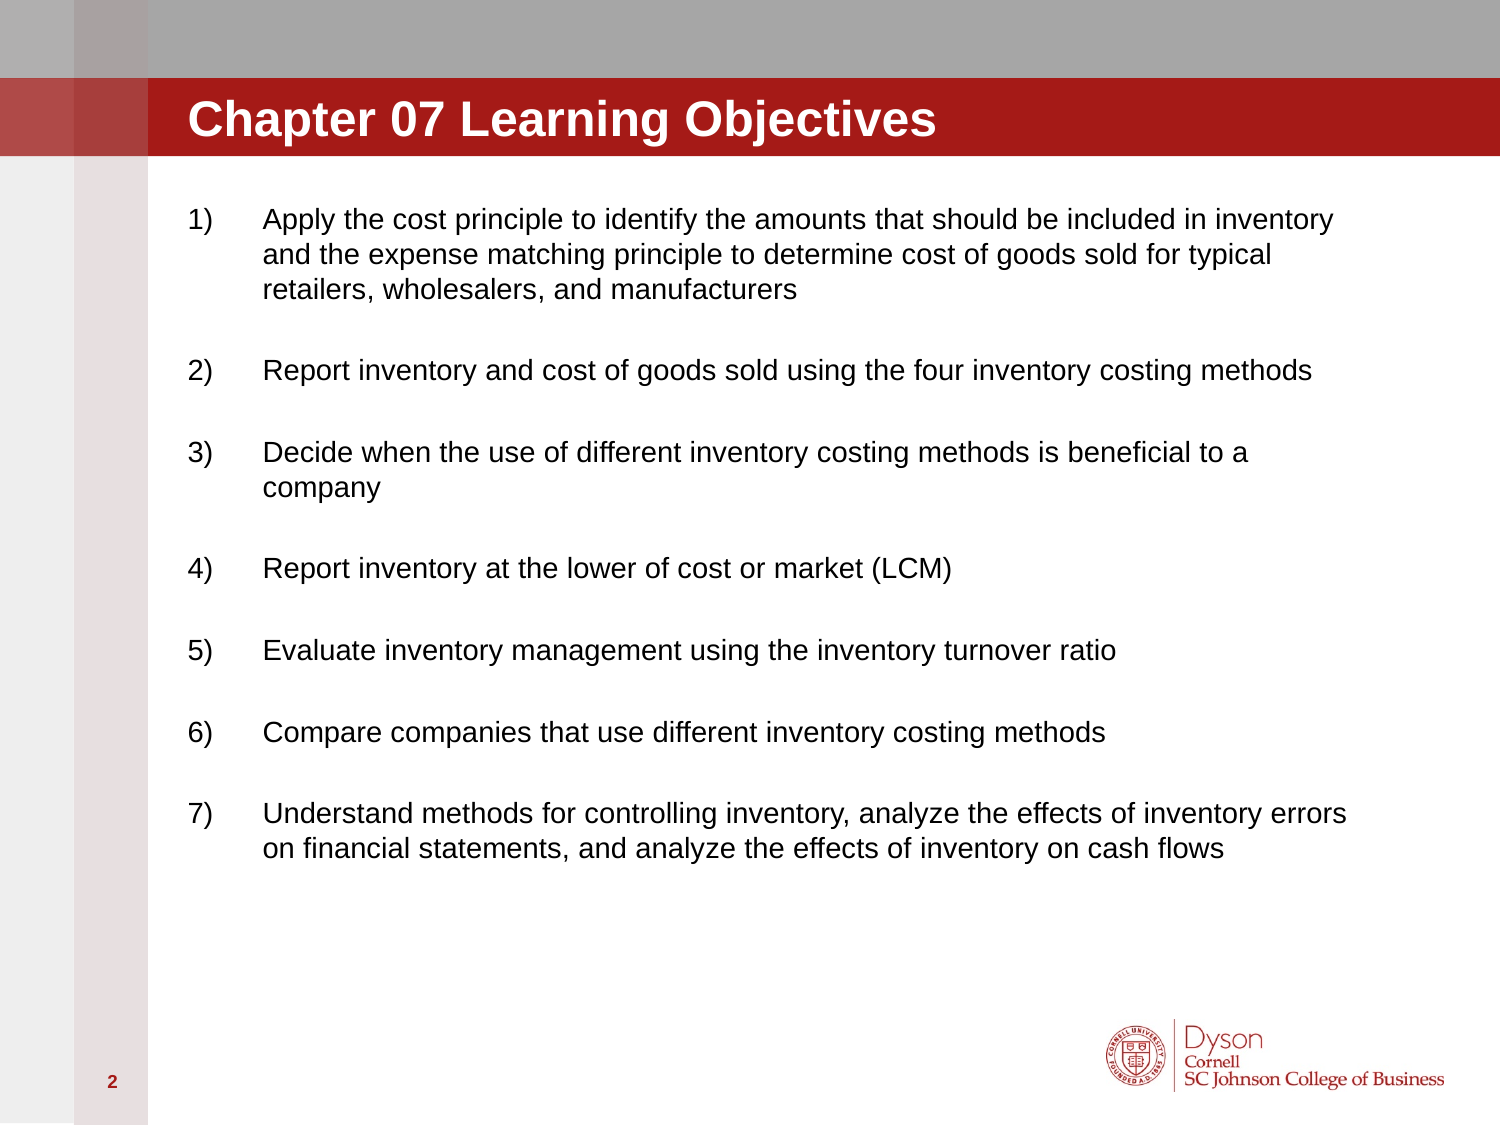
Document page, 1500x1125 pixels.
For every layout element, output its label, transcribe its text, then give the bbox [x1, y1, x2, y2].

slide_number 2 [74, 1062, 151, 1125]
title Chapter 07 Learning Objectives [187, 46, 1169, 147]
picture [1106, 1019, 1444, 1092]
list Apply the cost principle to identify the amounts that should be included in inventory and the expense matching principle to determine cost of goods sold for typical retailers, wholesalers, and manufacturers Report inventory and cost of goods sold using the four inventory costing methods Decide when the use of different inventory costing methods is beneficial to a company Report inventory at the lower of cost or market (LCM) Evaluate inventory management using the inventory turnover ratio Compare companies that use different inventory costing methods Understand methods for controlling inventory, analyze the effects of inventory errors on financial statements, and analyze the effects of inventory on cash flows [187, 200, 1350, 1063]
